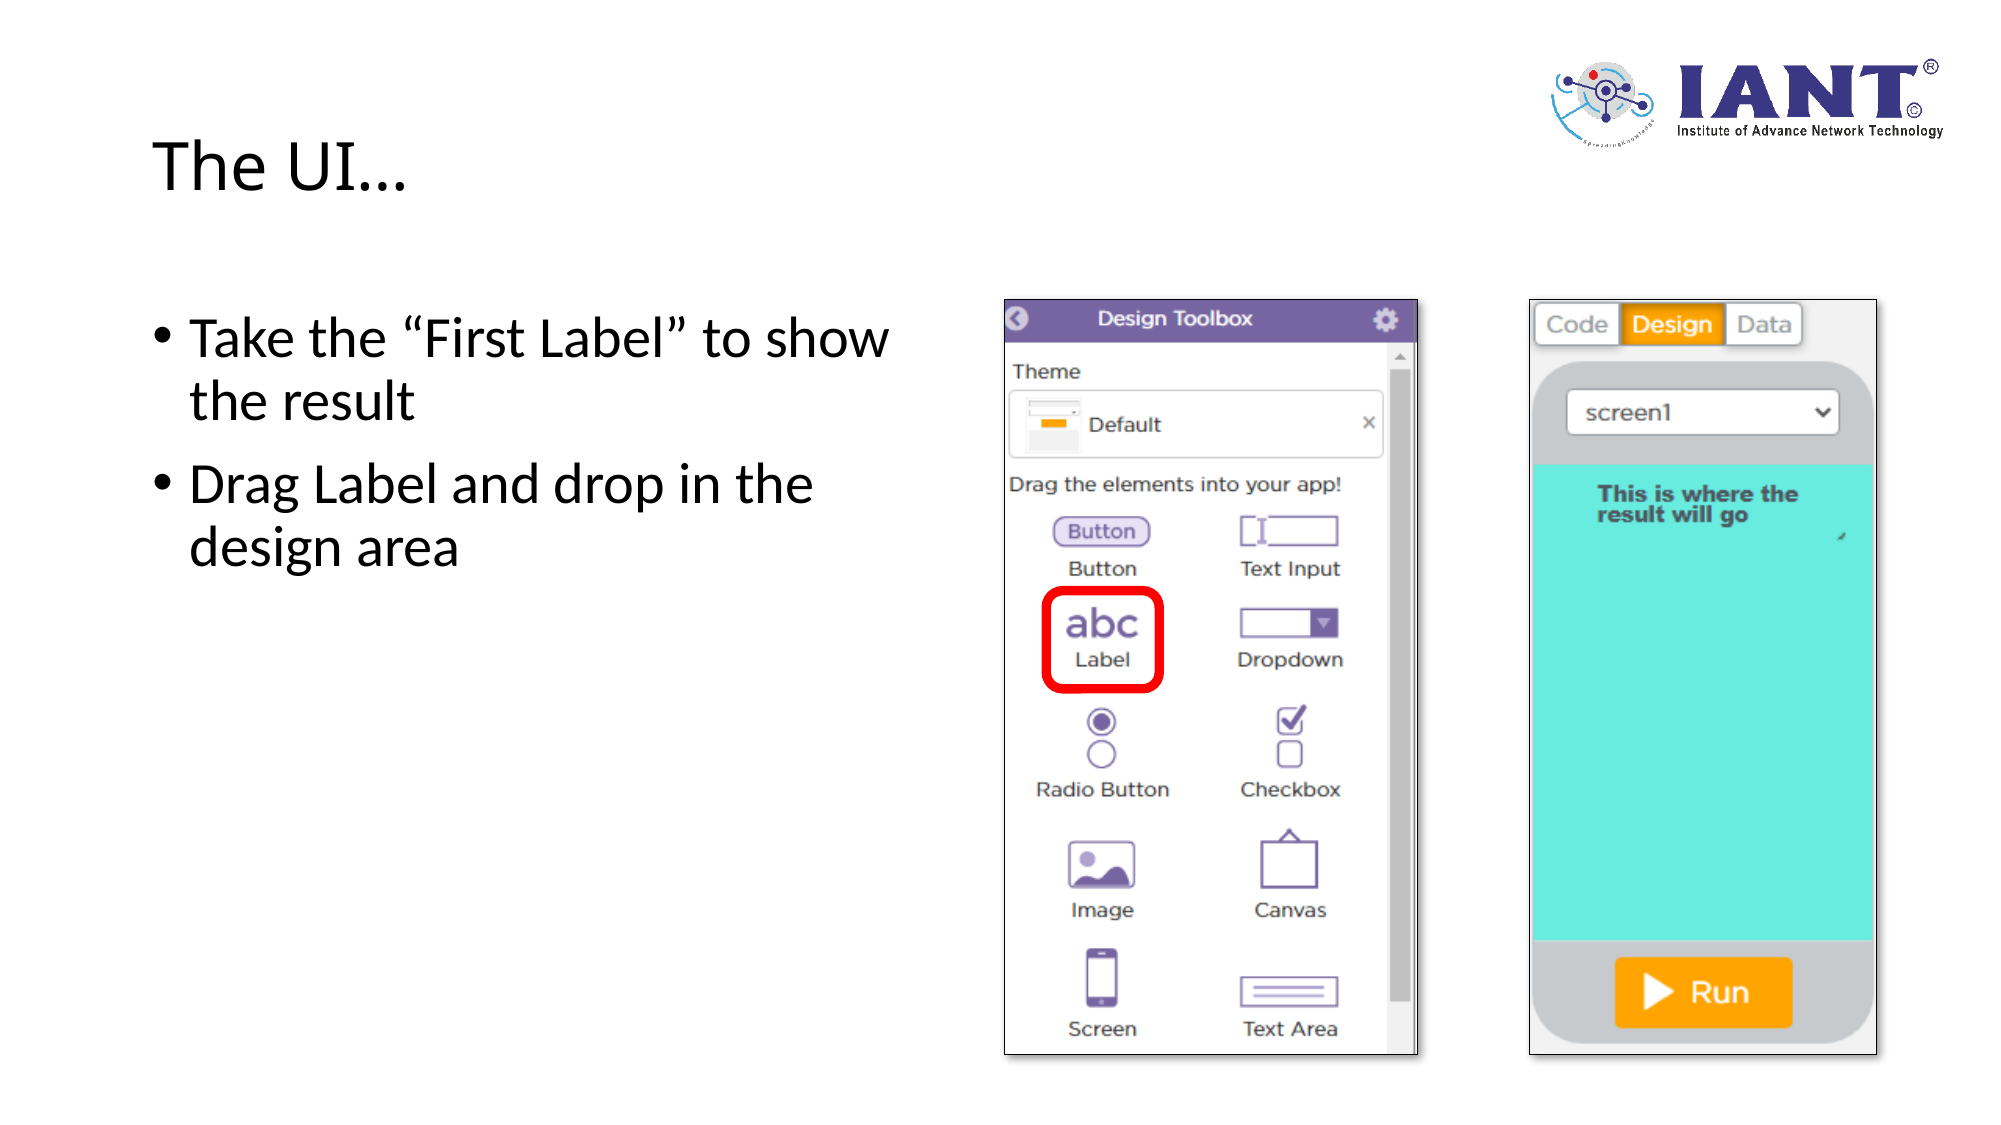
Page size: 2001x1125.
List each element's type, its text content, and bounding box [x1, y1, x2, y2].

picture [1004, 299, 1417, 1055]
text_box Take the “First Label” to show the result Drag Label and drop in the design area [137, 299, 922, 933]
title The UI… [137, 59, 1863, 278]
picture [1529, 299, 1876, 1054]
picture [1529, 37, 1972, 158]
